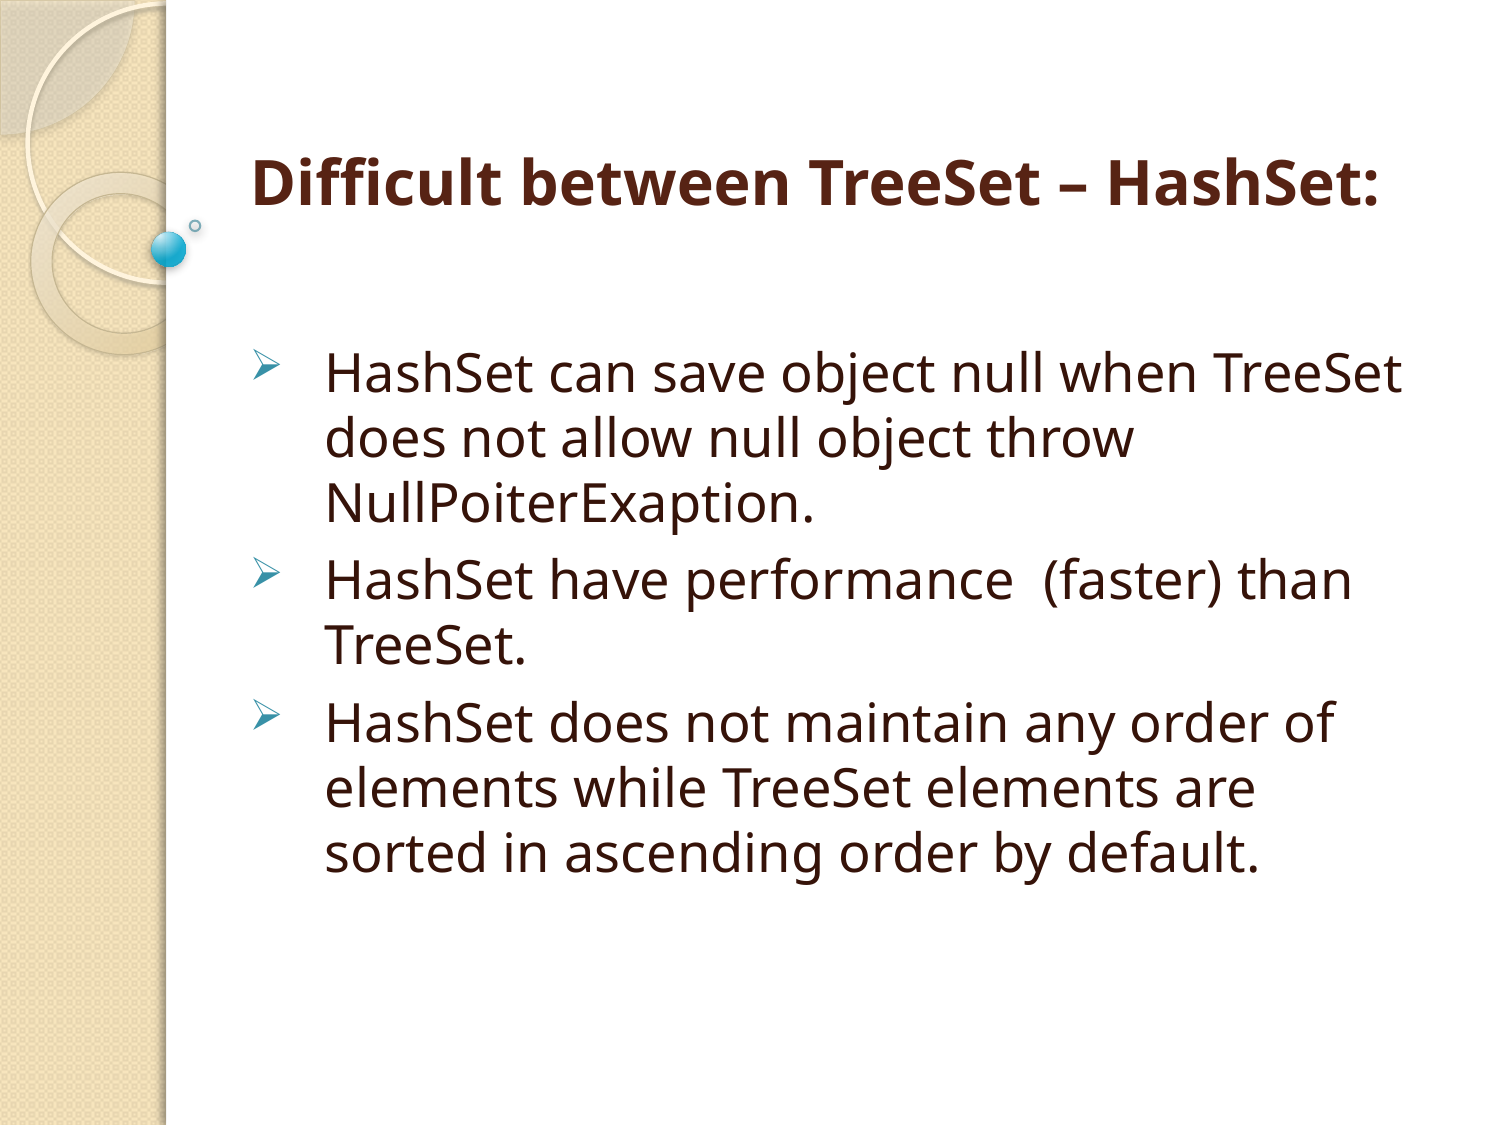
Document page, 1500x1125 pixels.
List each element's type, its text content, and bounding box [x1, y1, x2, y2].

subtitle HashSet can save object null when TreeSet does not allow null object throw NullPoiterExaption. HashSet have performance (faster) than TreeSet. HashSet does not maintain any order of elements while TreeSet elements are sorted in ascending order by default. [230, 338, 1446, 941]
title Difficult between TreeSet – HashSet: [234, 59, 1450, 301]
